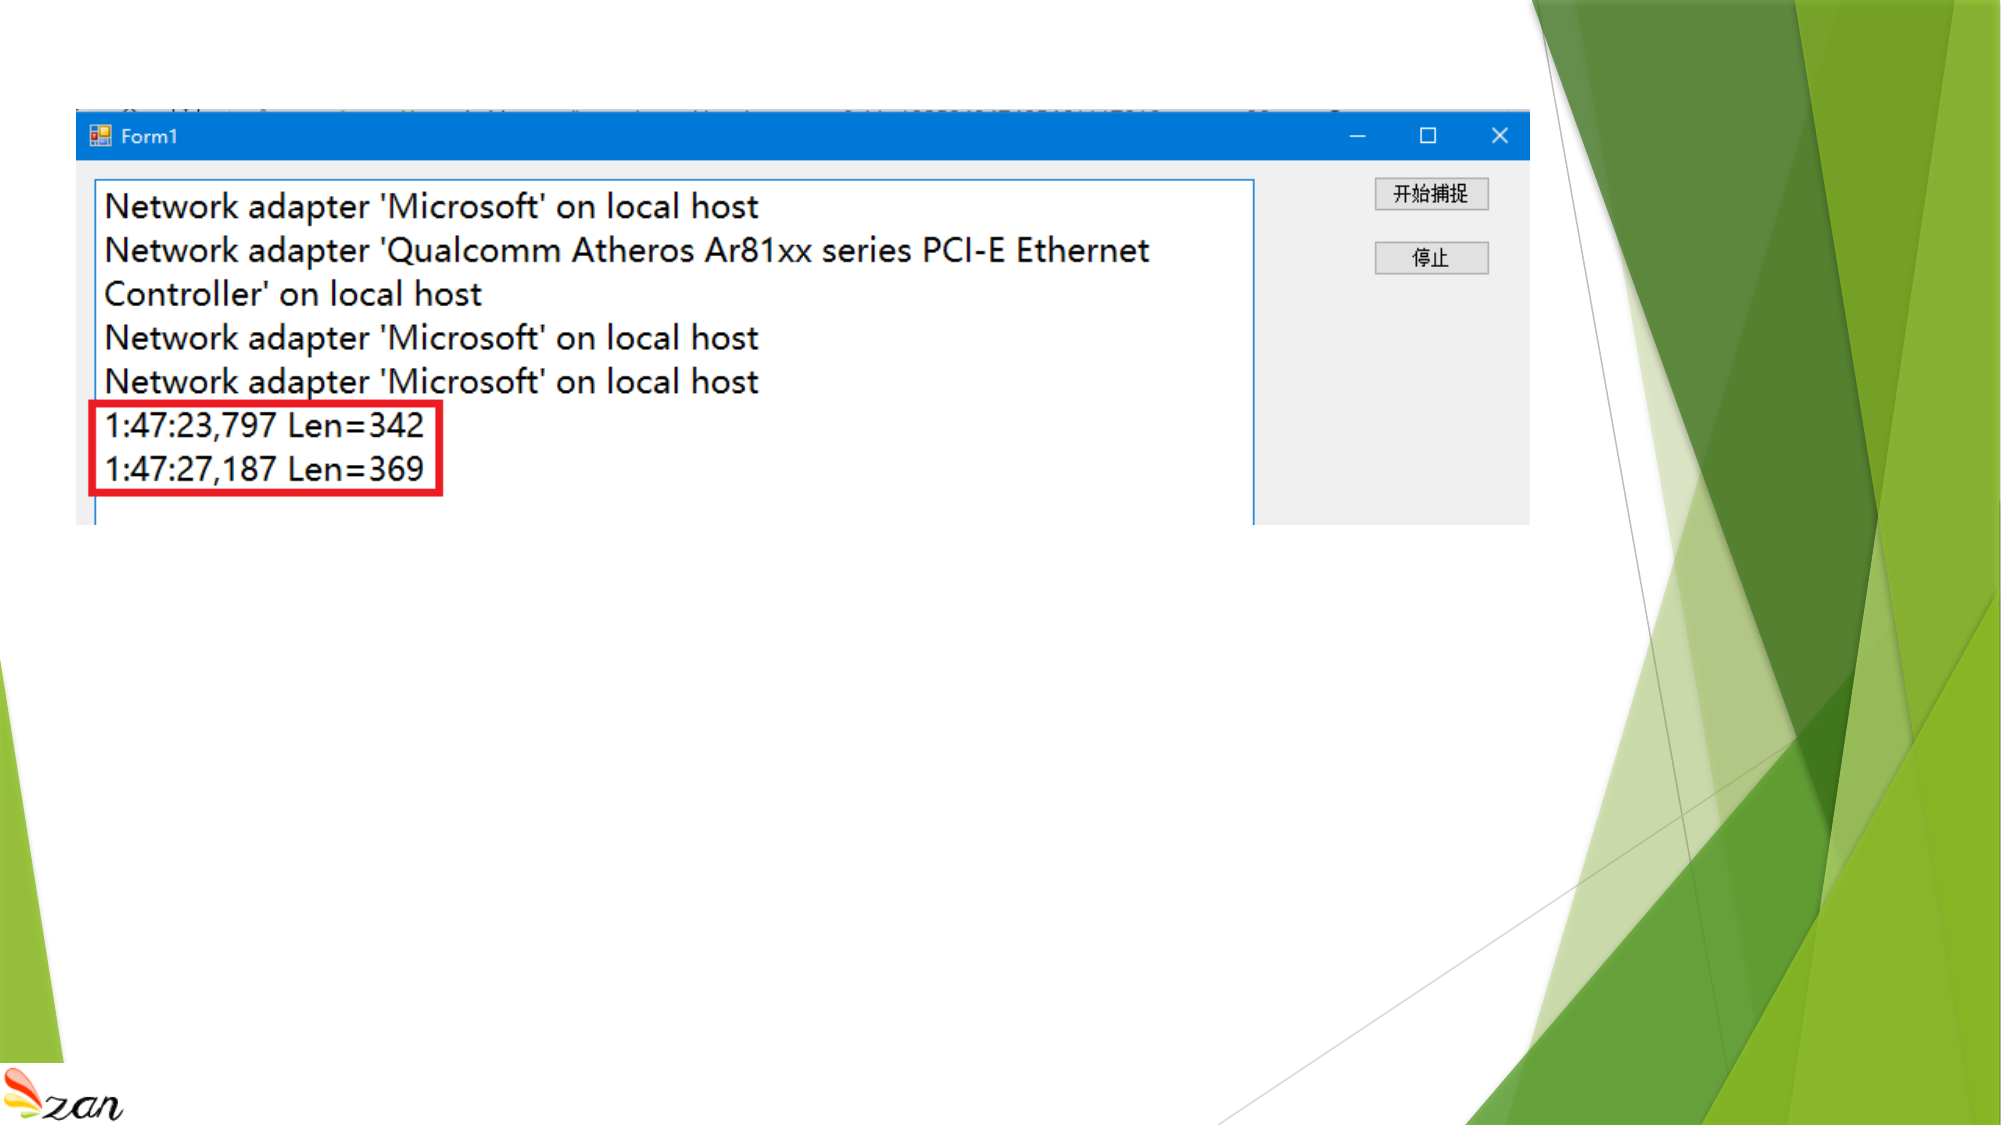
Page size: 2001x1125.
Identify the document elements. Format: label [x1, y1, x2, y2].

picture [0, 1063, 128, 1125]
picture [76, 108, 1531, 526]
